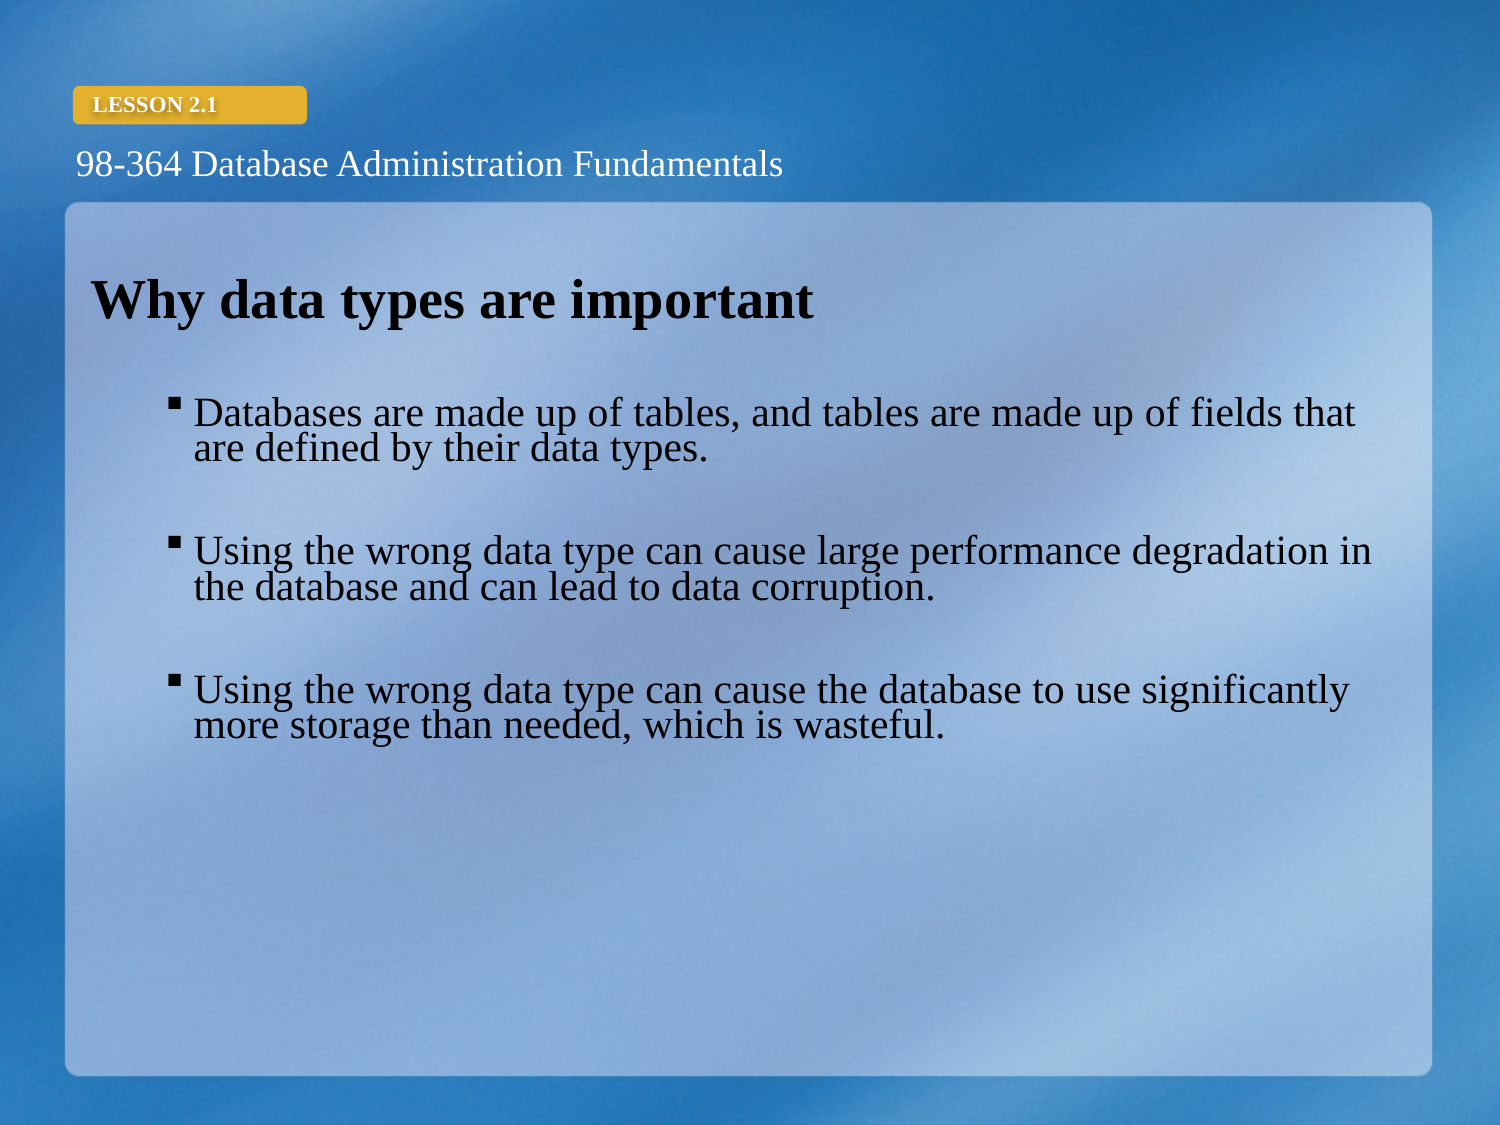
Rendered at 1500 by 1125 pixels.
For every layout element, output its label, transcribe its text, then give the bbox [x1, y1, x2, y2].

list Why data types are important Databases are made up of tables, and tables are made up of fields that are defined by their data types. Using the wrong data type can cause large performance degradation in the database and can lead to data corruption. Using the wrong data type can cause the database to use significantly more storage than needed, which is wasteful. [75, 262, 1425, 339]
picture [0, 0, 1500, 1125]
